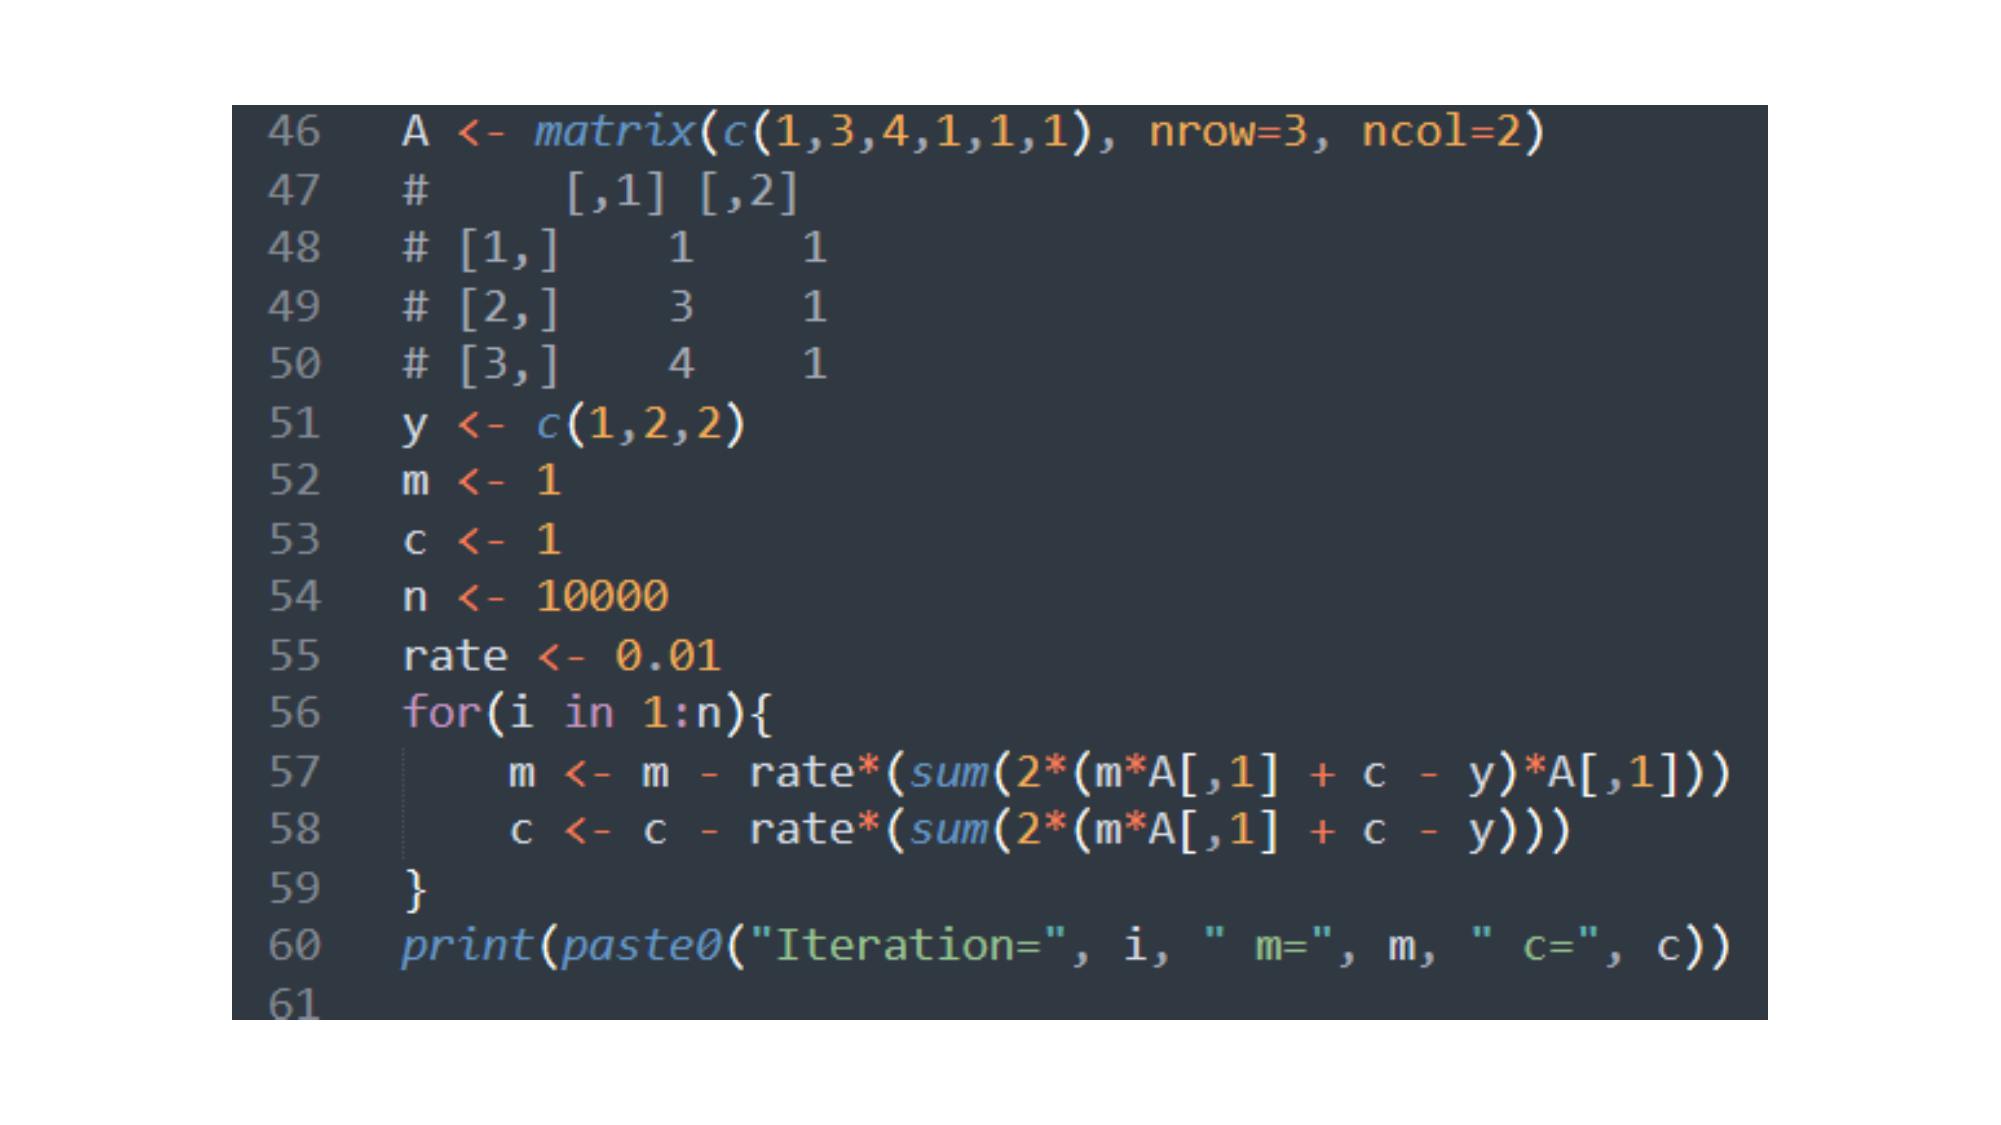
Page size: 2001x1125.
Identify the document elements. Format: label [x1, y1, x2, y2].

list [231, 105, 1768, 1020]
